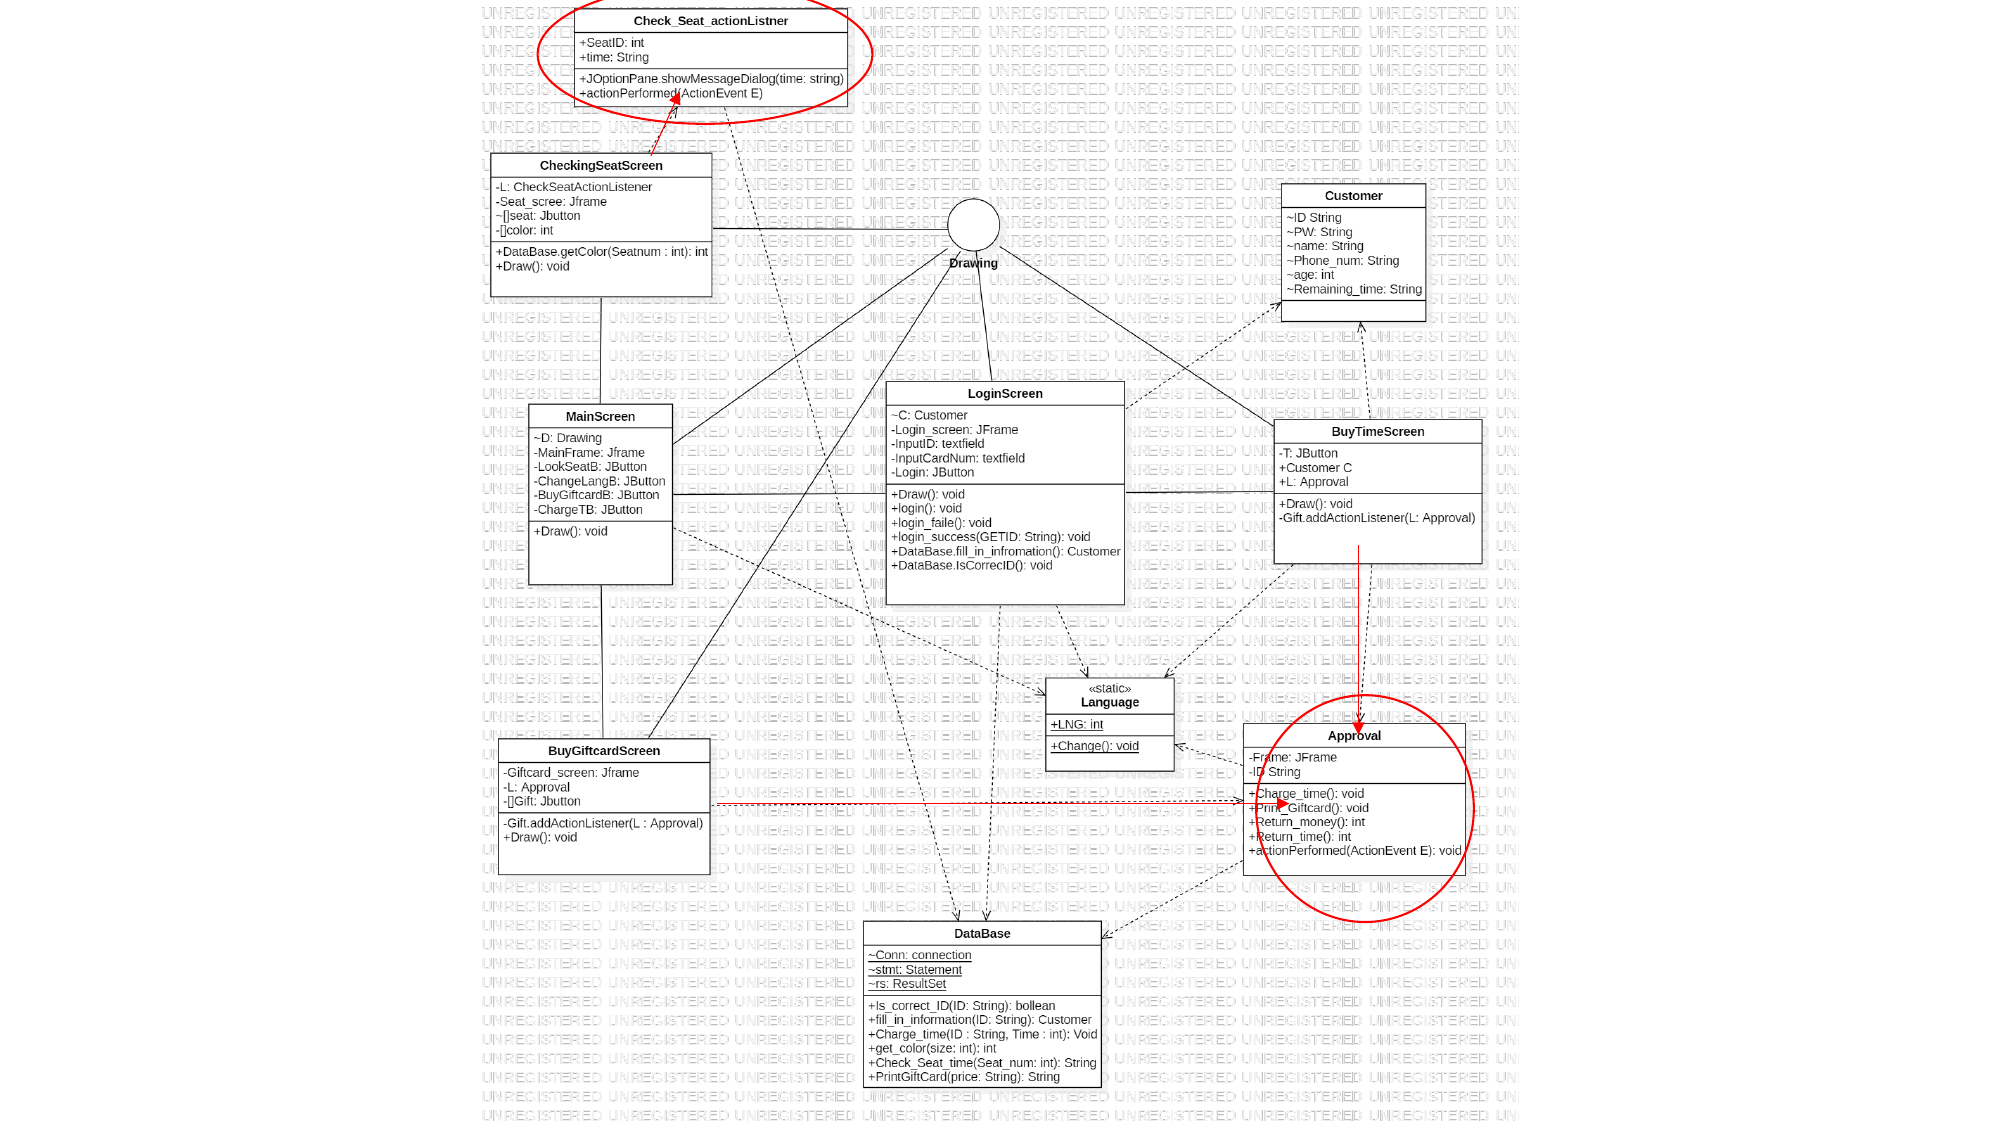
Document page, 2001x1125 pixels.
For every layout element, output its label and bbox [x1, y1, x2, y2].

text_box [650, 91, 680, 157]
picture [481, 0, 1519, 1125]
